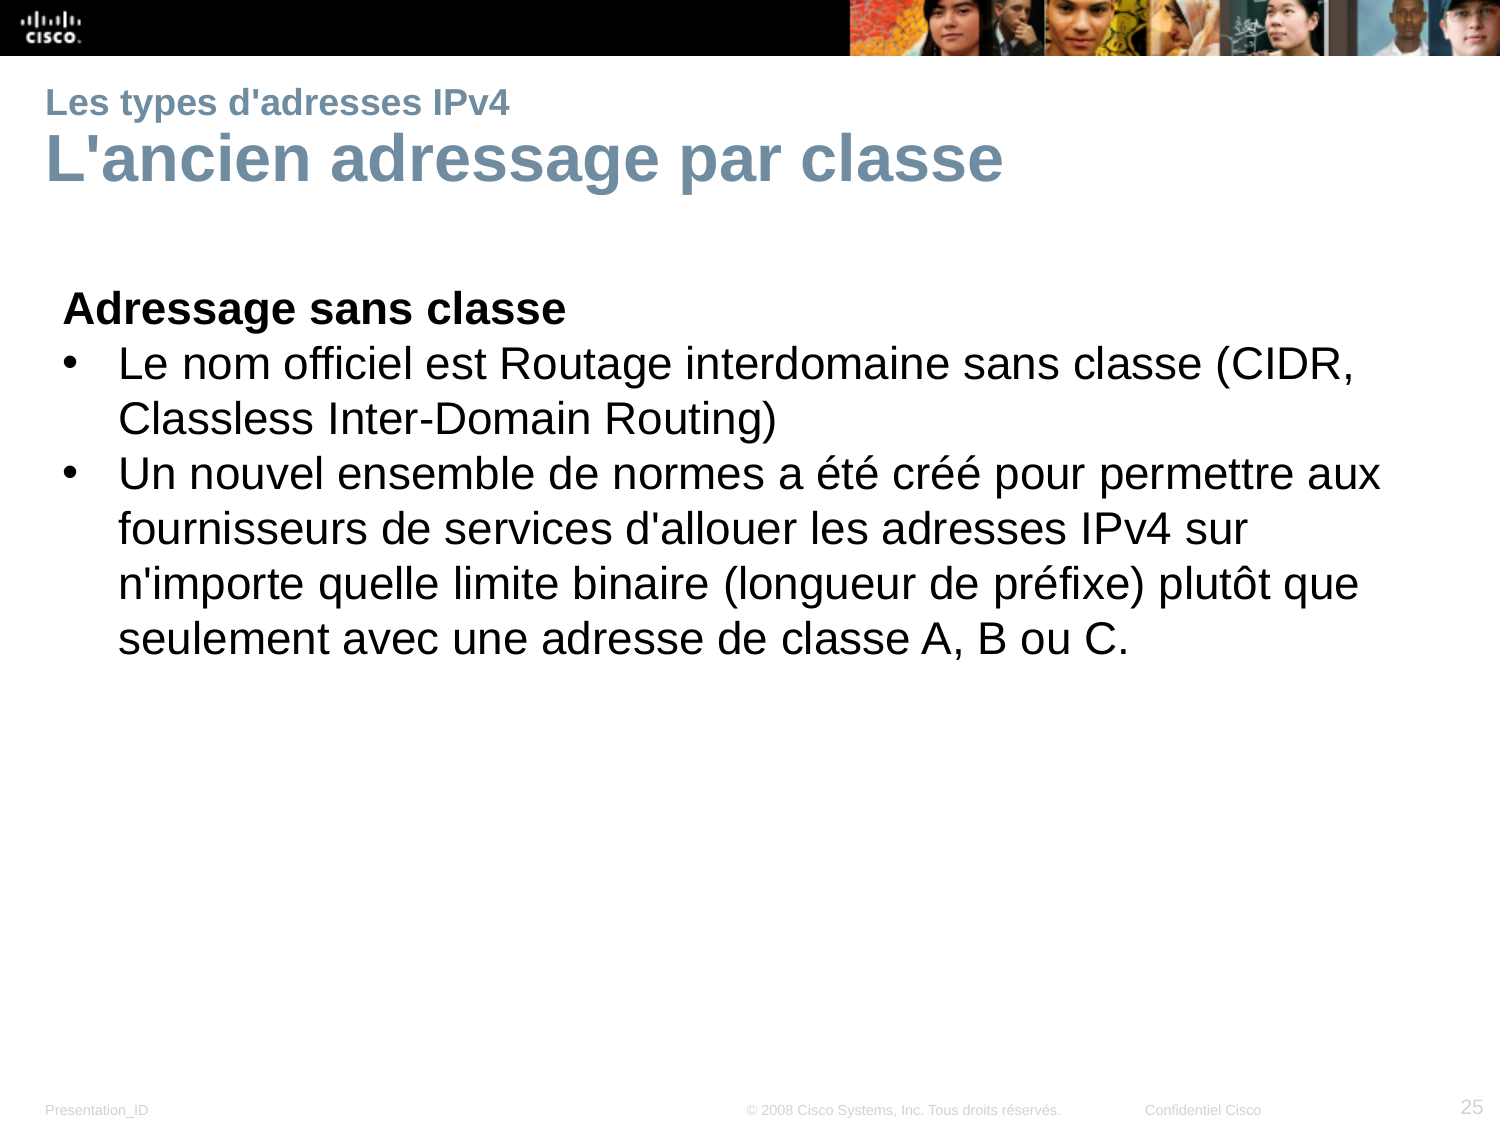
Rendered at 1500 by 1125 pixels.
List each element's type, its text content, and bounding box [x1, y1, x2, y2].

title Les types d'adresses IPv4 L'ancien adressage par classe [31, 64, 1471, 203]
picture [0, 0, 1500, 56]
text_box Adressage sans classe Le nom officiel est Routage interdomaine sans classe (CIDR, Classless Inter-Domain Routing) Un nouvel ensemble de normes a été créé pour permettre aux fournisseurs de services d'allouer les adresses IPv4 sur n'importe quelle limite binaire (longueur de préfixe) plutôt que seulement avec une adresse de classe A, B ou C. [47, 271, 1450, 726]
